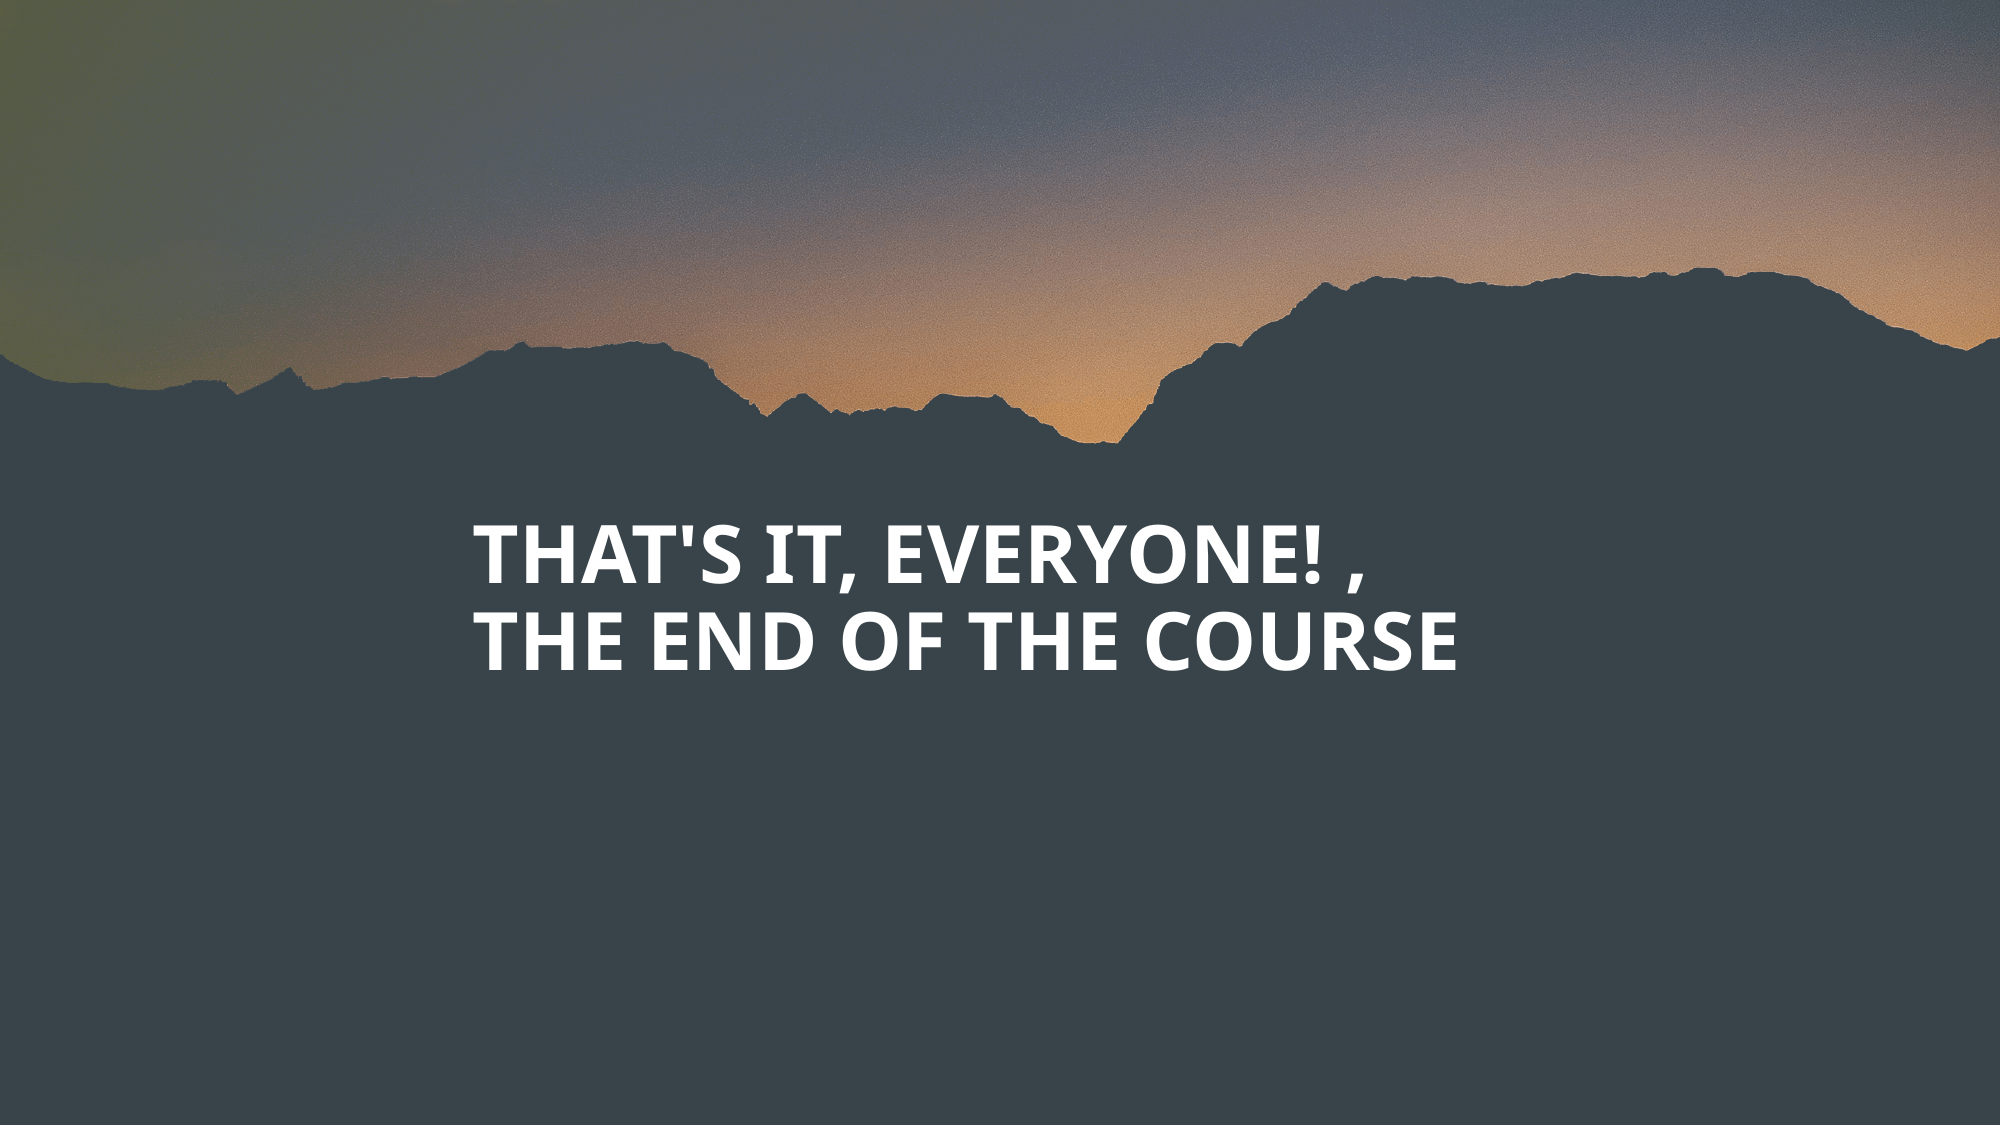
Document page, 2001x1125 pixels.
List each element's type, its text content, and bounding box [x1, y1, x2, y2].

picture [0, 0, 2000, 1125]
title THAT'S IT, EVERYONE! , THE END OF THE COURSE [457, 504, 1543, 697]
